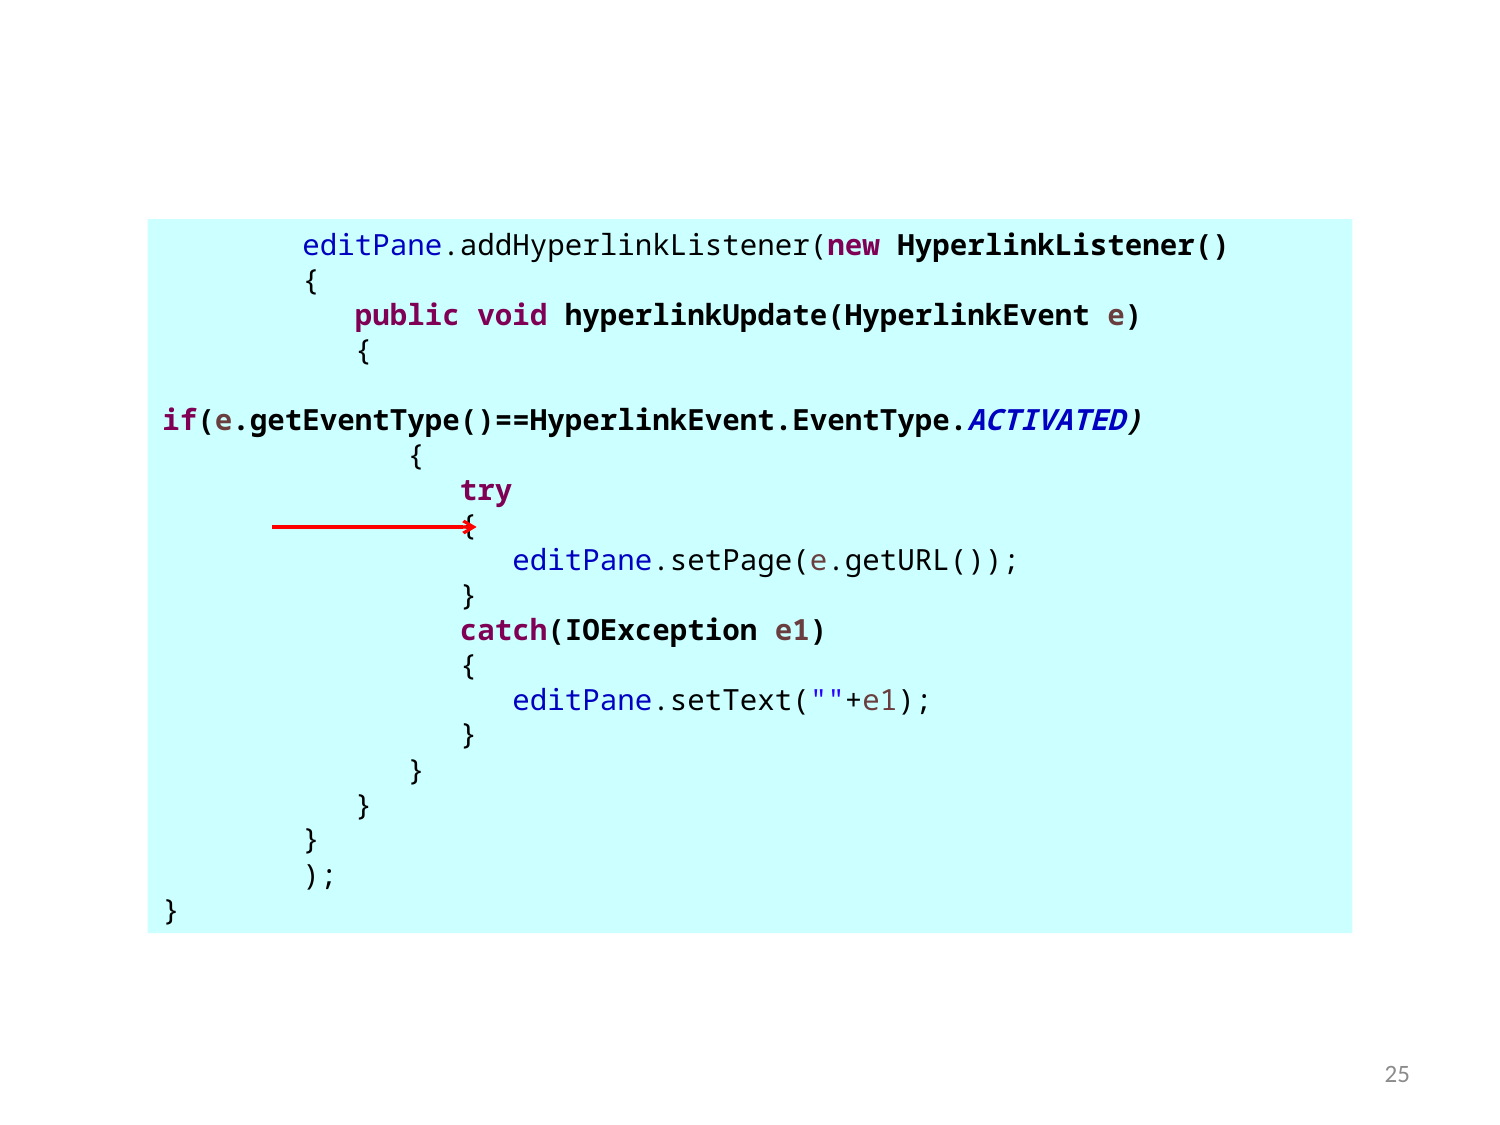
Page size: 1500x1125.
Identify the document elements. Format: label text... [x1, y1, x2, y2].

text_box editPane.addHyperlinkListener(new HyperlinkListener() { public void hyperlinkUpdate(HyperlinkEvent e) { if(e.getEventType()==HyperlinkEvent.EventType.ACTIVATED) { try { editPane.setPage(e.getURL()); } catch(IOException e1) { editPane.setText(""+e1); } } } } ); } [147, 219, 1353, 934]
slide_number 25 [1074, 1042, 1425, 1103]
